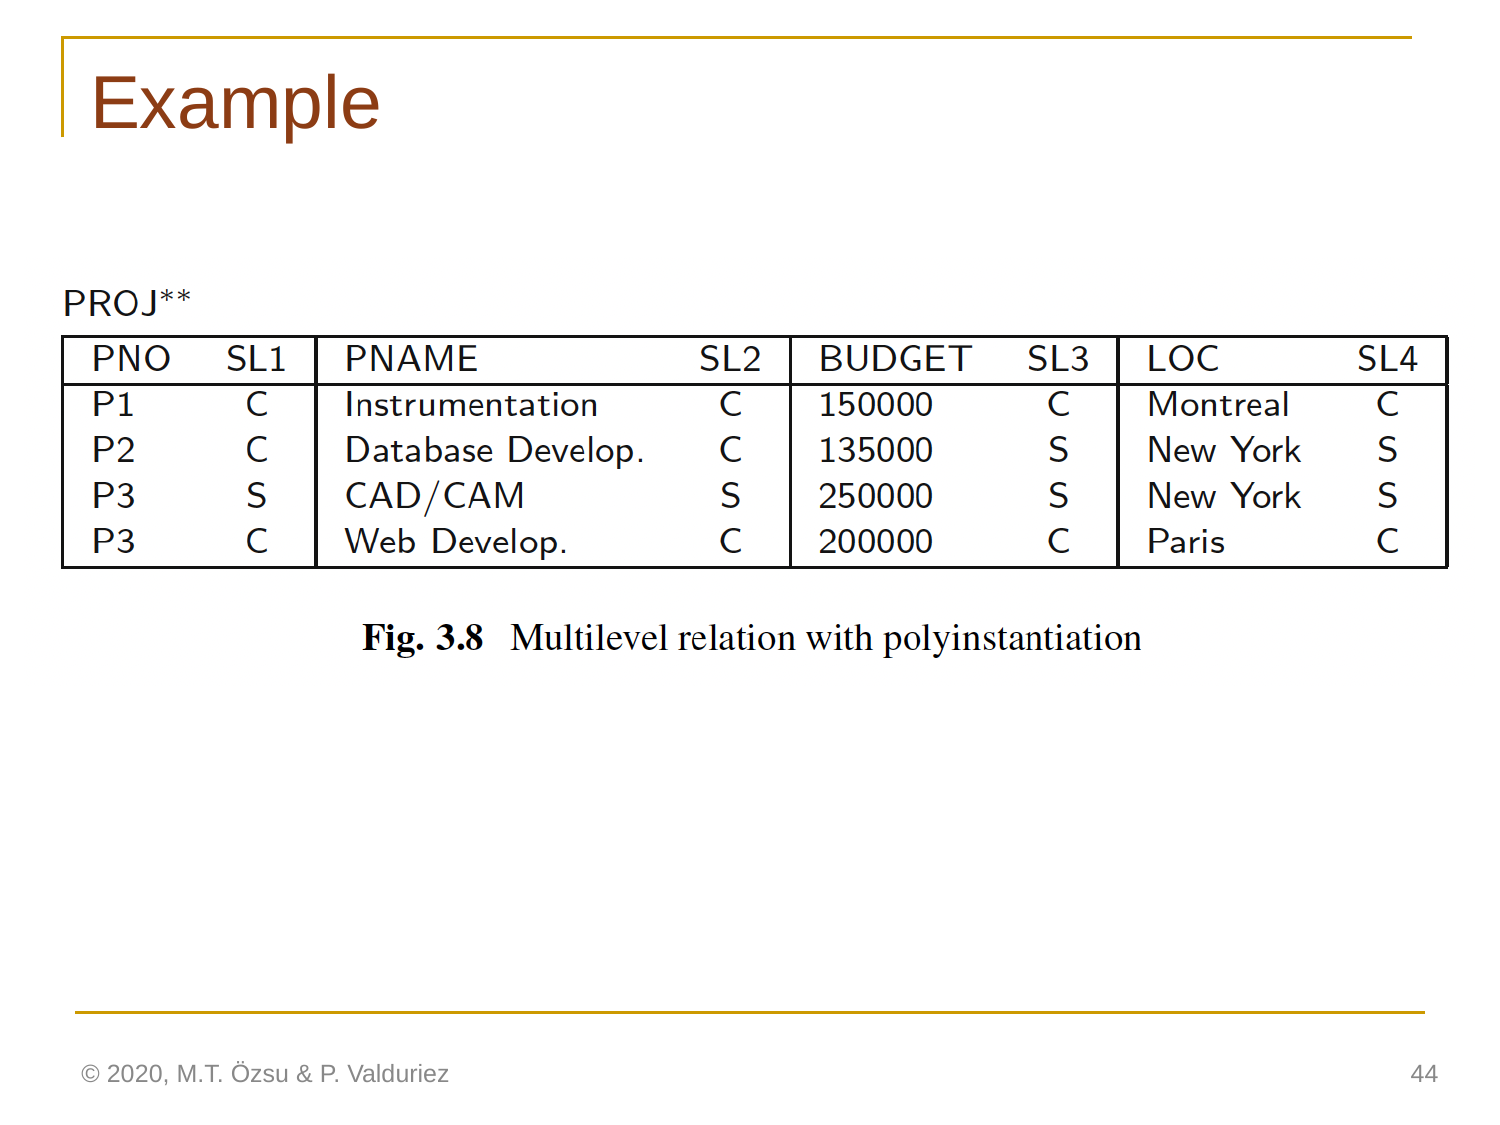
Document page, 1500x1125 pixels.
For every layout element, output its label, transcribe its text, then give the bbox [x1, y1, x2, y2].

title Example [75, 45, 1425, 233]
footer © 2020, M.T. Özsu & P. Valduriez [66, 1042, 573, 1103]
slide_number ‹#› [1116, 1042, 1454, 1103]
picture [24, 257, 1476, 686]
